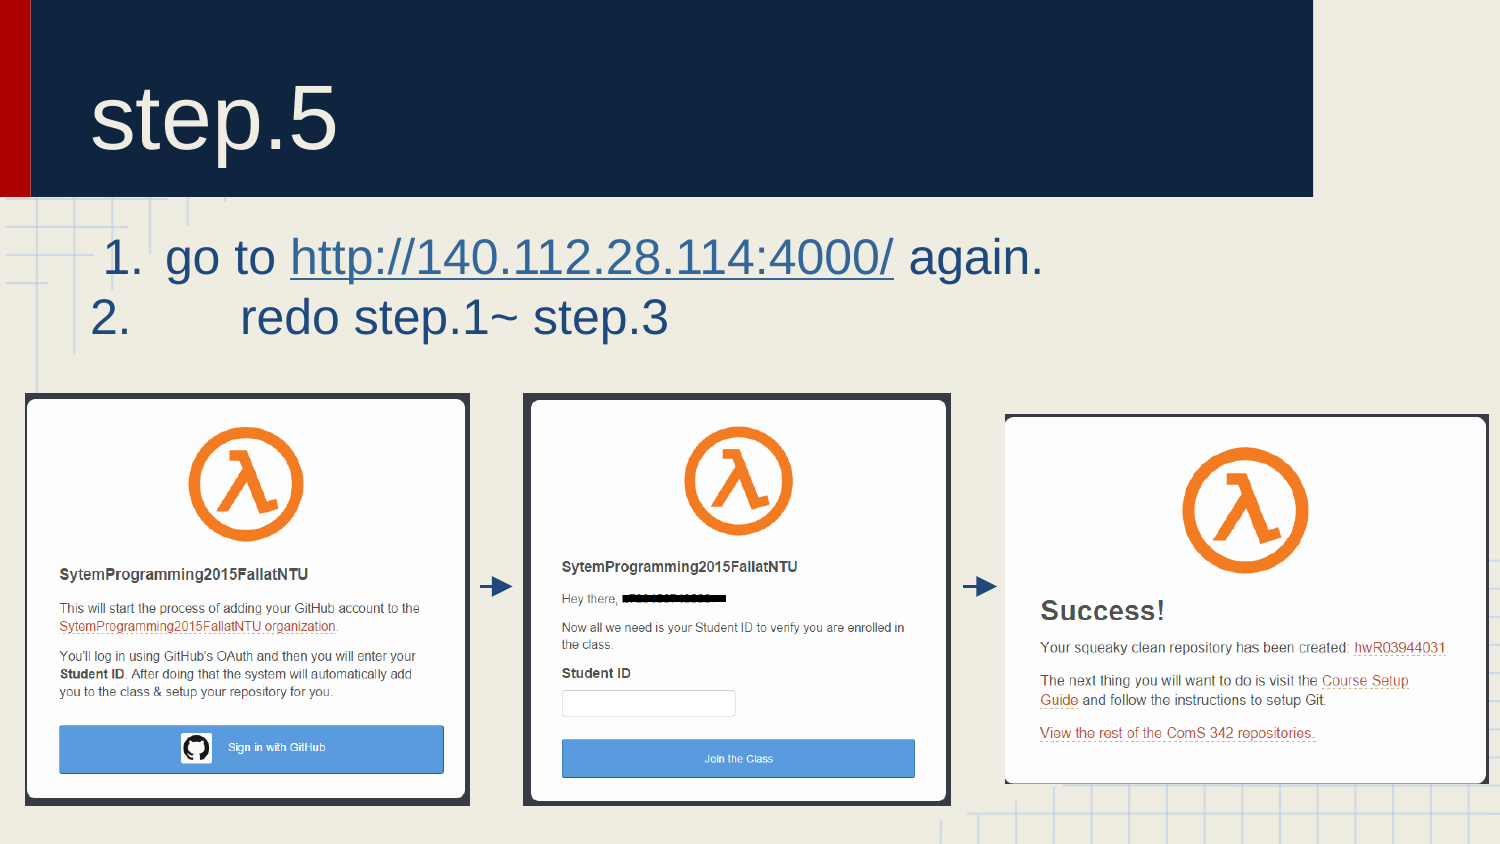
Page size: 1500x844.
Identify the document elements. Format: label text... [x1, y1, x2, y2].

title step.5 [75, 16, 1276, 183]
picture [523, 393, 952, 806]
list go to http://140.112.28.114:4000/ again. 2. redo step.1~ step.3 [75, 209, 1425, 806]
picture [25, 393, 470, 806]
picture [1005, 414, 1489, 784]
